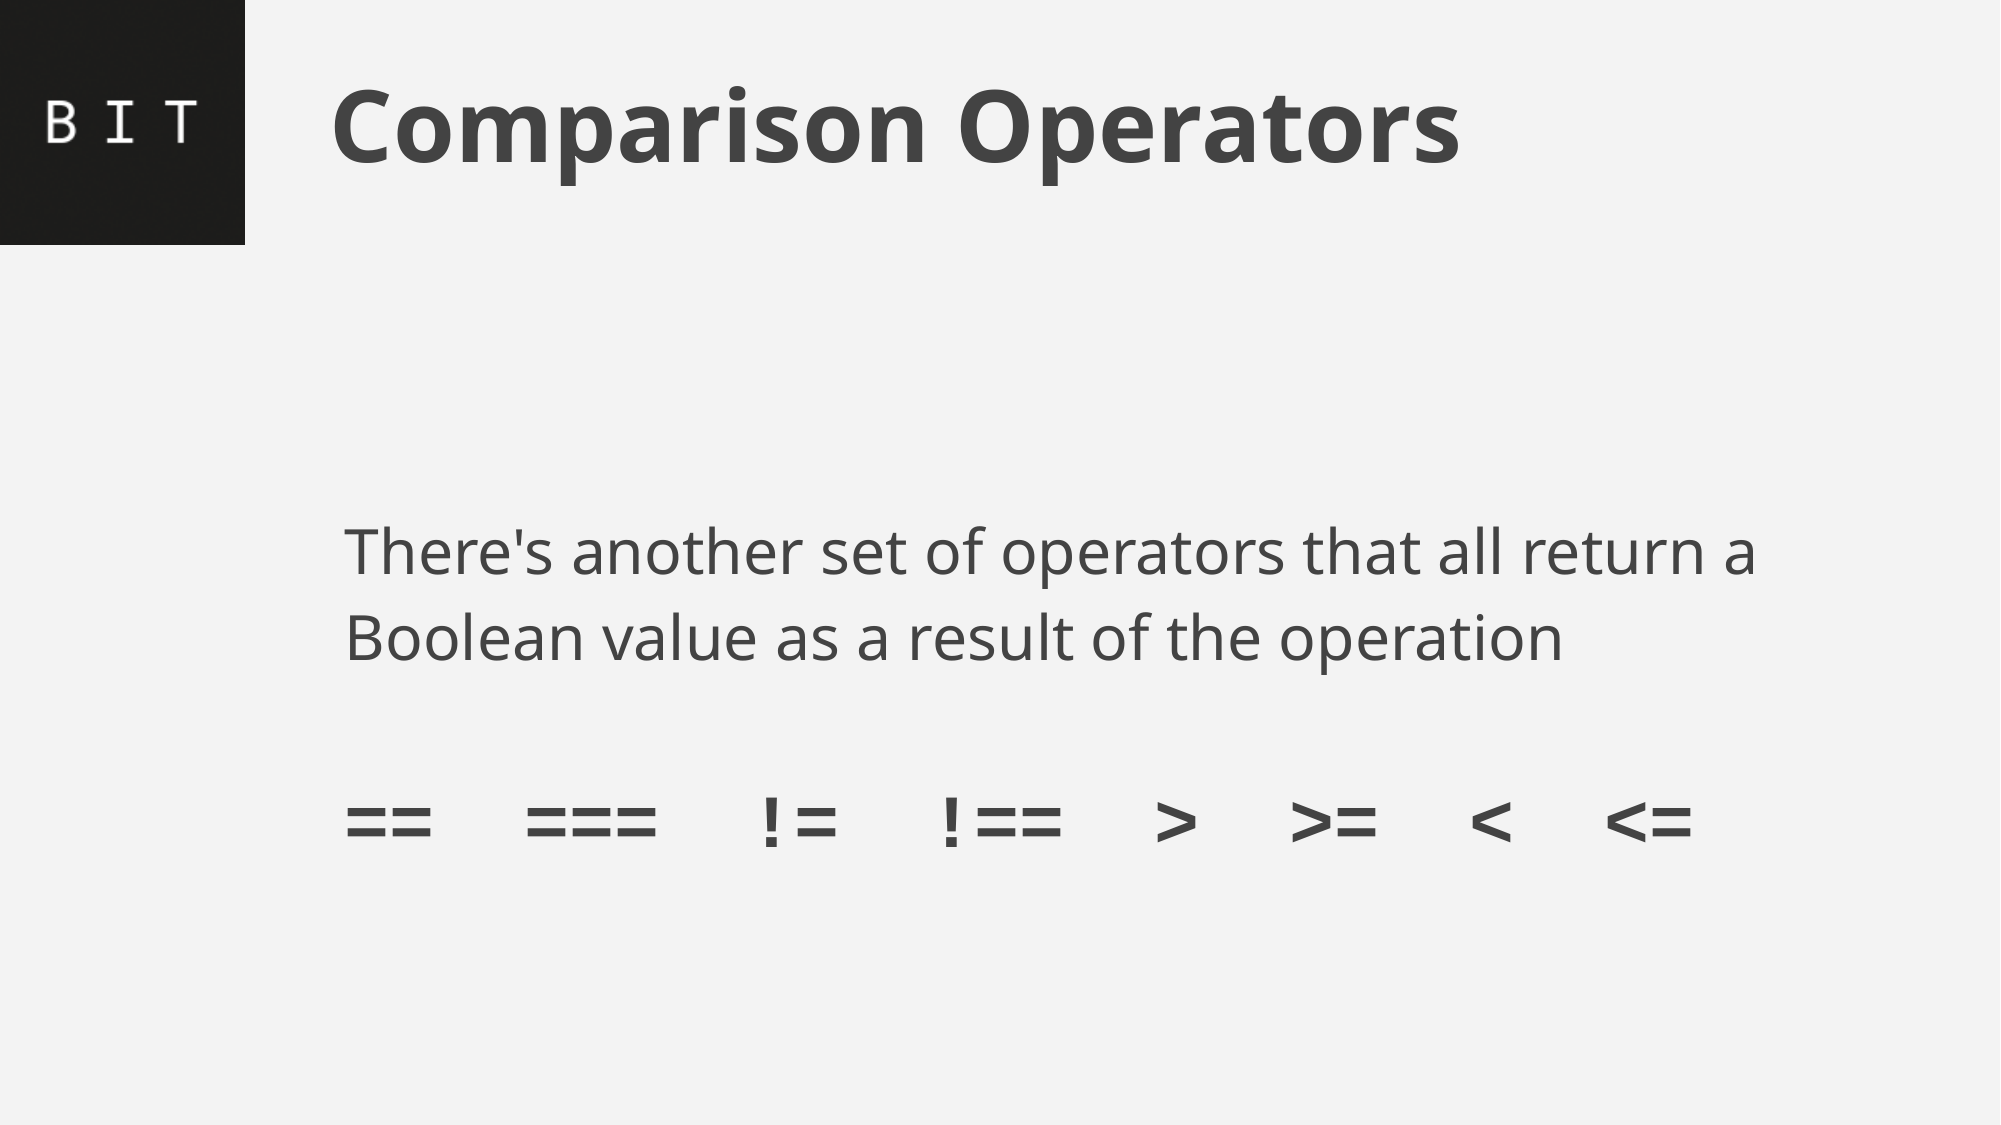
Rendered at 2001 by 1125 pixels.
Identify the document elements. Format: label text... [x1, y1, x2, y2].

text_box Comparison Operators [314, 0, 1809, 245]
text_box There's another set of operators that all return a Boolean value as a result of the operation == === != !== > >= < <= [329, 304, 1862, 1060]
picture [0, 0, 245, 245]
